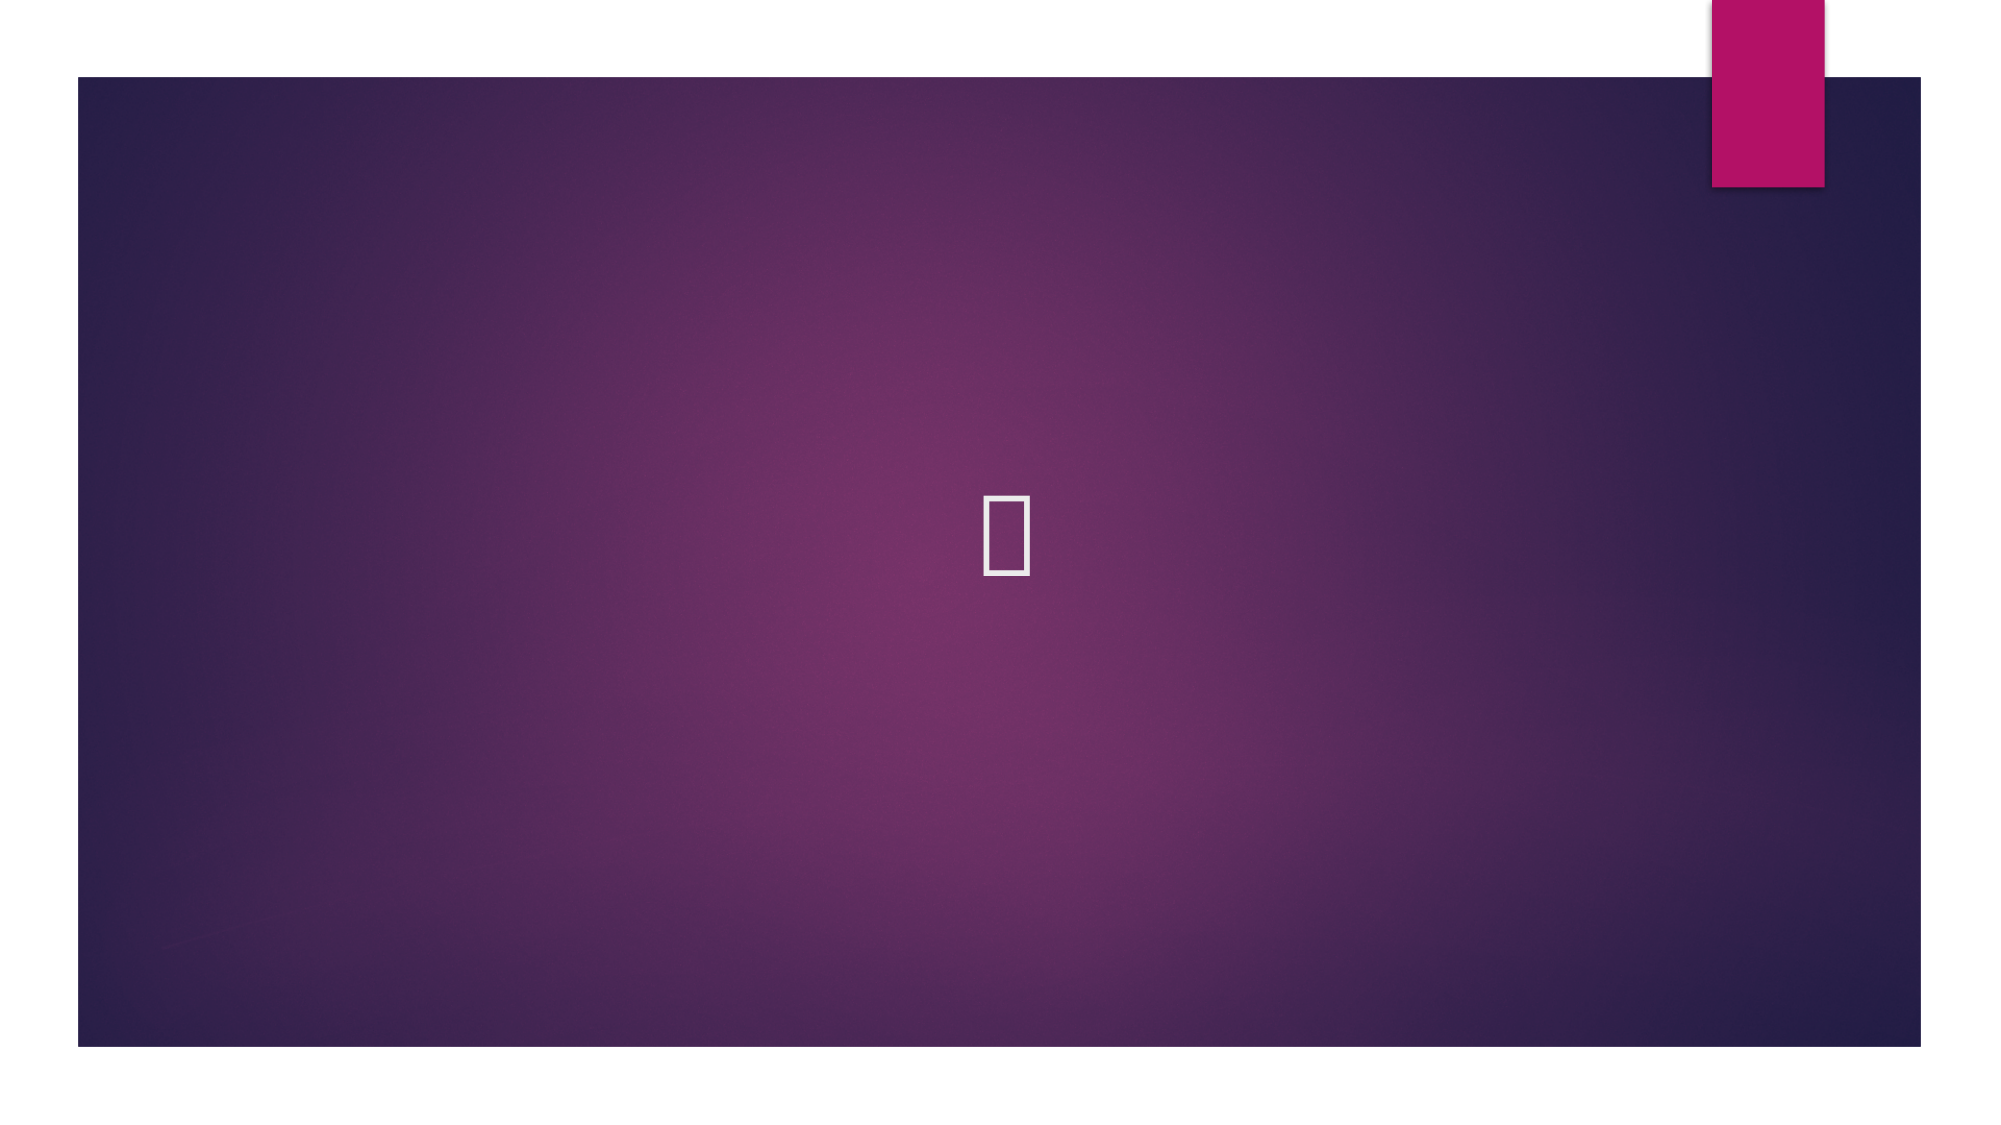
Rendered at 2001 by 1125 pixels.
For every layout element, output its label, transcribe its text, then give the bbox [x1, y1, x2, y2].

title  [929, 450, 1071, 606]
